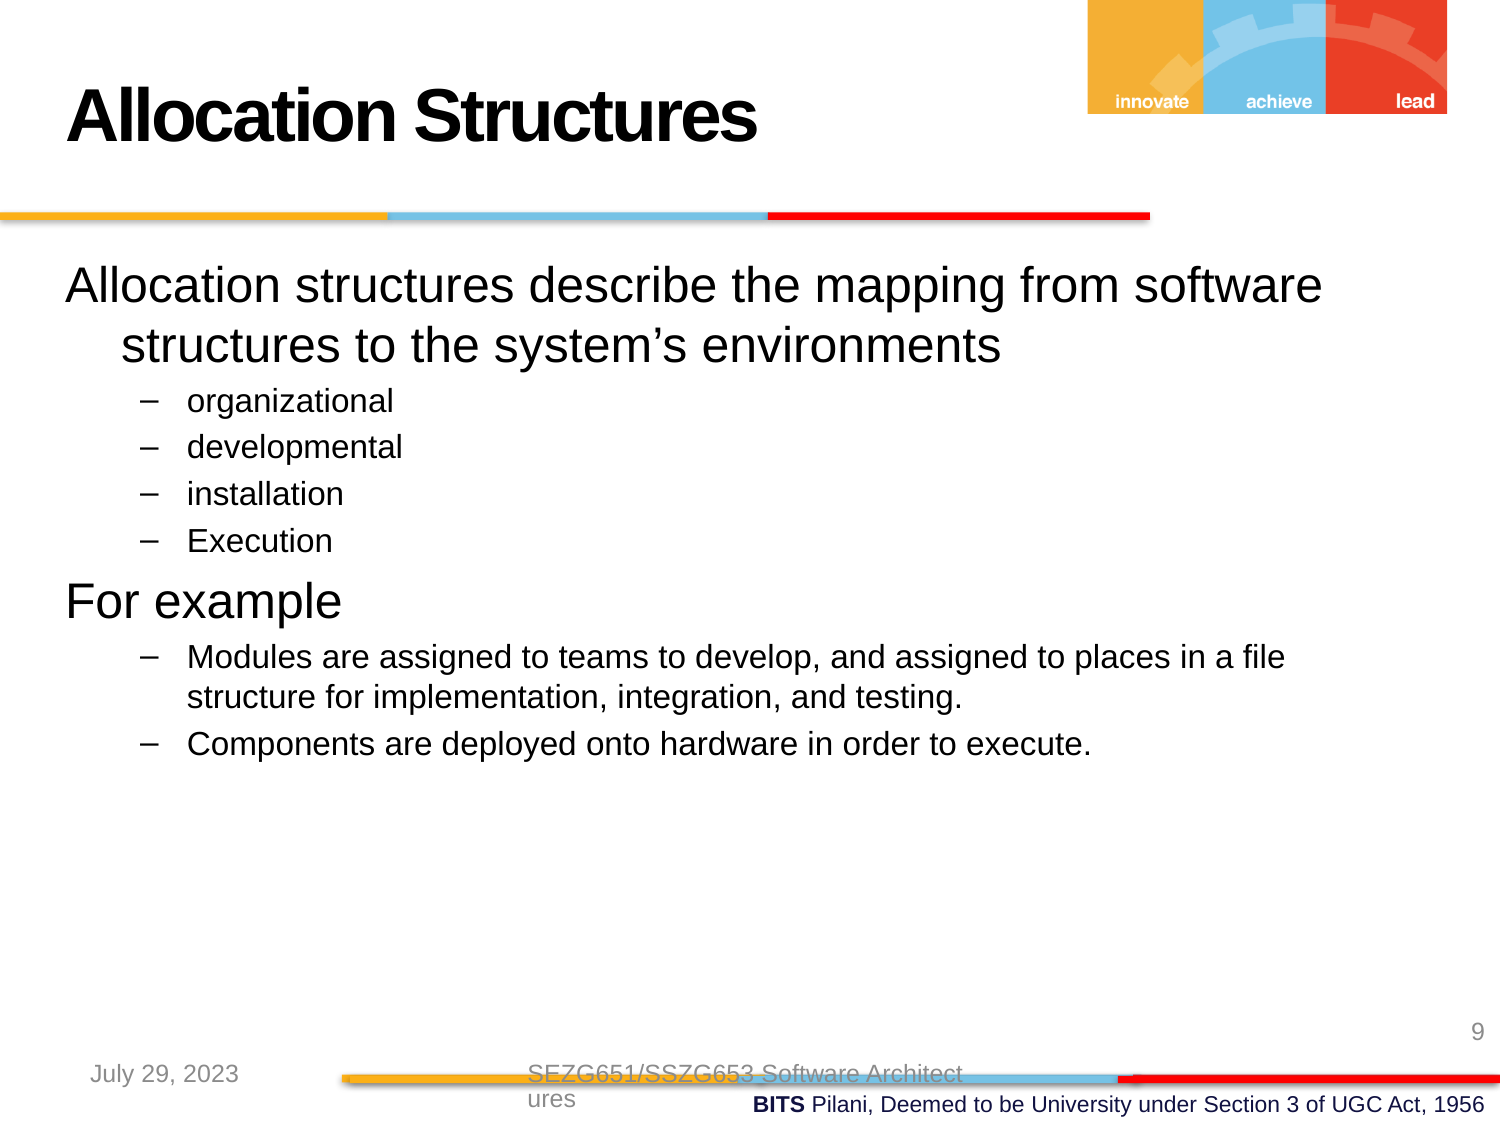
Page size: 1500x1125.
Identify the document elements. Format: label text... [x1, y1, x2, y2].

list Allocation structures describe the mapping from software structures to the system’s environments organizational developmental installation Execution For example Modules are assigned to teams to develop, and assigned to places in a file structure for implementation, integration, and testing. Components are deployed onto hardware in order to execute. [50, 245, 1400, 988]
footer SEZG651/SSZG653 Software Architectures [512, 1042, 988, 1103]
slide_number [75, 1042, 425, 1103]
list Allocation Structures [50, 24, 1088, 213]
slide_number 9 [1149, 1000, 1500, 1061]
picture [1087, 0, 1448, 114]
